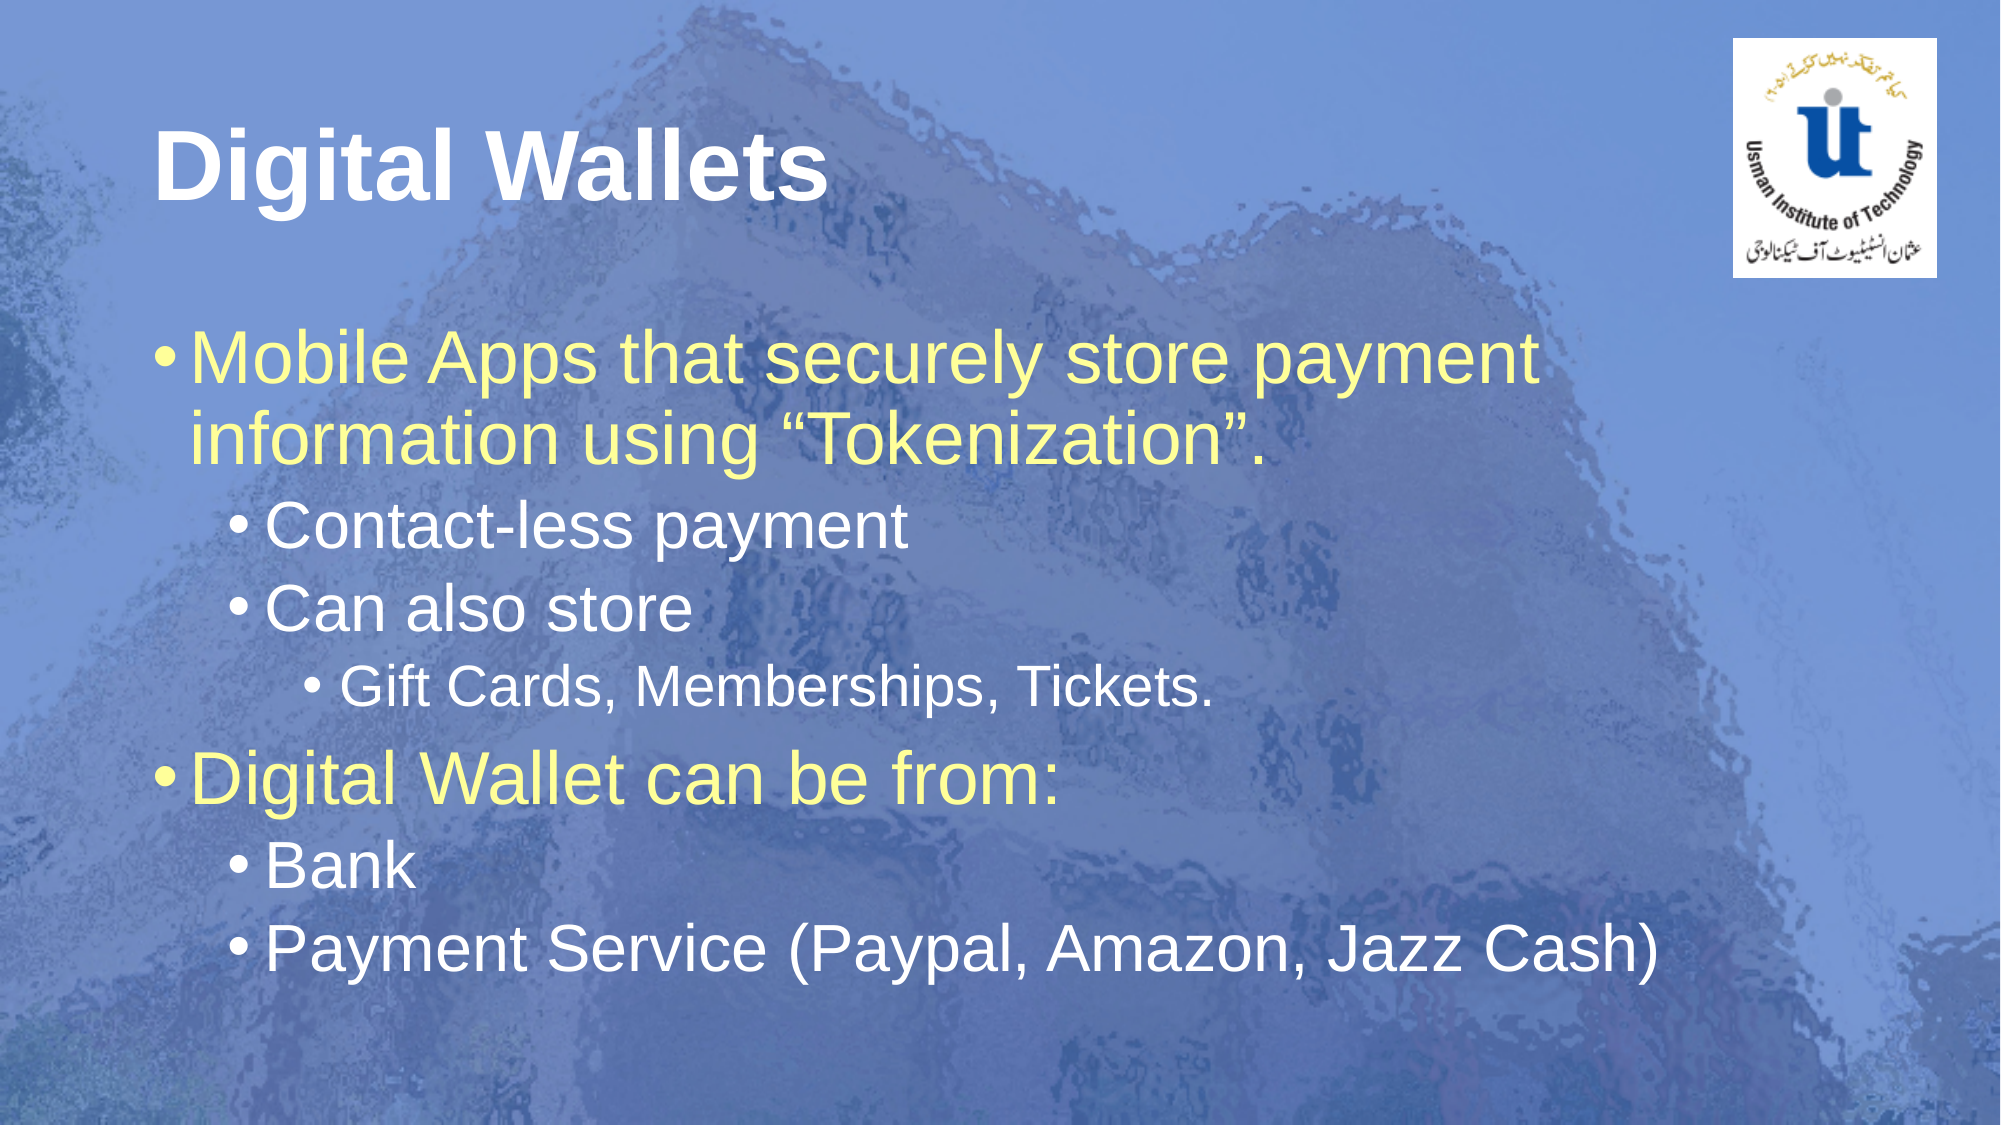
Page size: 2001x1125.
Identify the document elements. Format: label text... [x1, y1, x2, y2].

title Digital Wallets [137, 59, 1863, 278]
picture [0, 0, 2001, 1125]
list Mobile Apps that securely store payment information using “Tokenization”. Contact-less payment Can also store Gift Cards, Memberships, Tickets. Digital Wallet can be from: Bank Payment Service (Paypal, Amazon, Jazz Cash) [137, 311, 1863, 1026]
